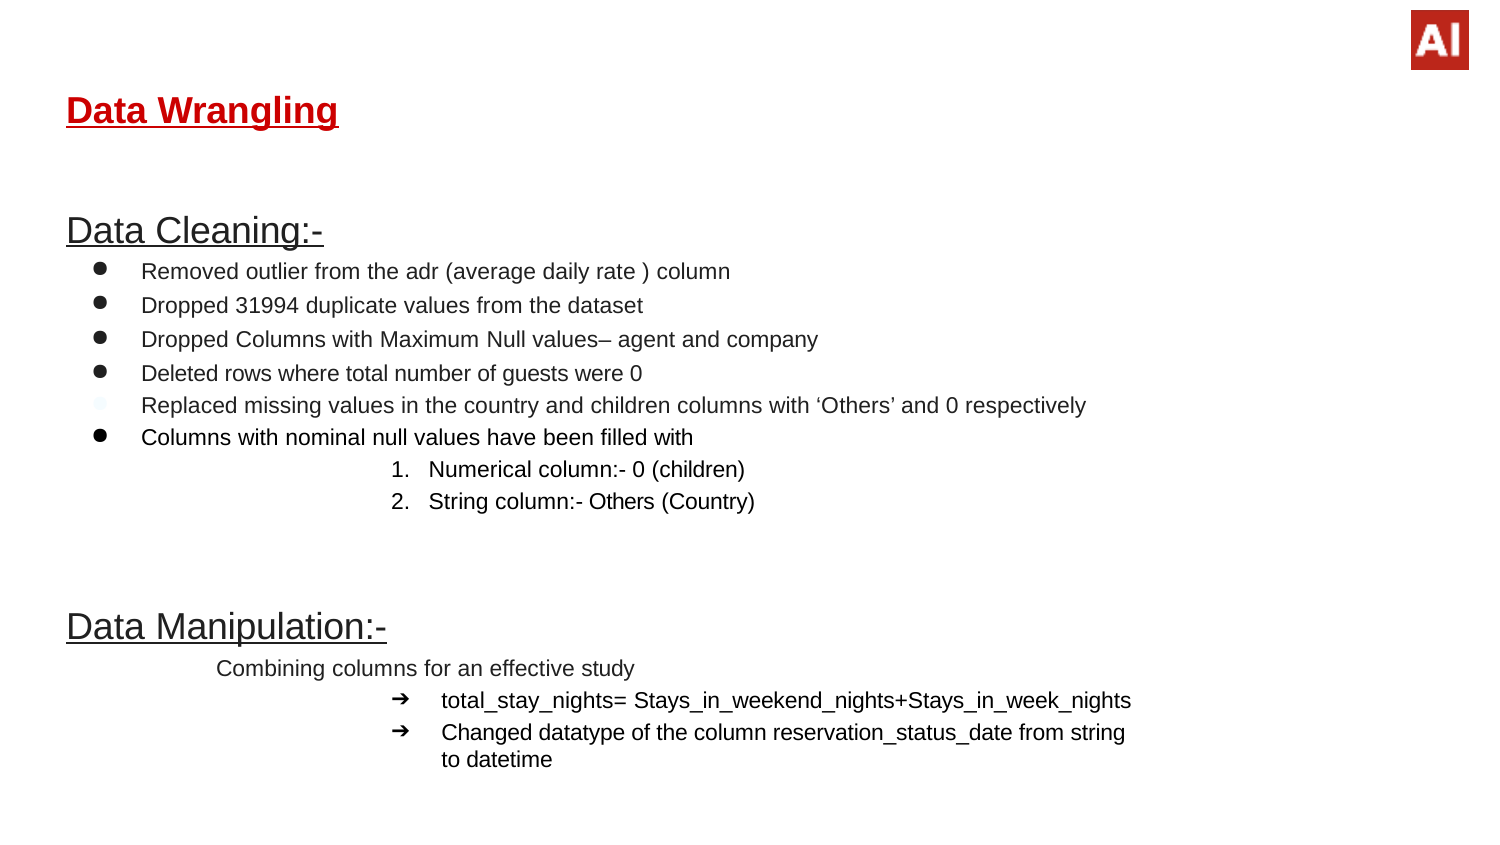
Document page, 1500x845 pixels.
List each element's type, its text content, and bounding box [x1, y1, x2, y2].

text_box Data Cleaning:- [64, 203, 330, 249]
title Data Wrangling [64, 84, 497, 228]
picture [1411, 10, 1469, 70]
text_box Removed outlier from the adr (average daily rate ) column Dropped 31994 duplicate values from the dataset Dropped Columns with Maximum Null values– agent and company Deleted rows where total number of guests were 0 Replaced missing values in the country and children columns with ‘Others’ and 0 respectively Columns with nominal null values have been filled with Numerical column:- 0 (children) String column:- Others (Country) Data Manipulation:- Combining columns for an effective study total_stay_nights= Stays_in_weekend_nights+Stays_in_week_nights Changed datatype of the column reservation_status_date from string to datetime [64, 249, 1137, 804]
